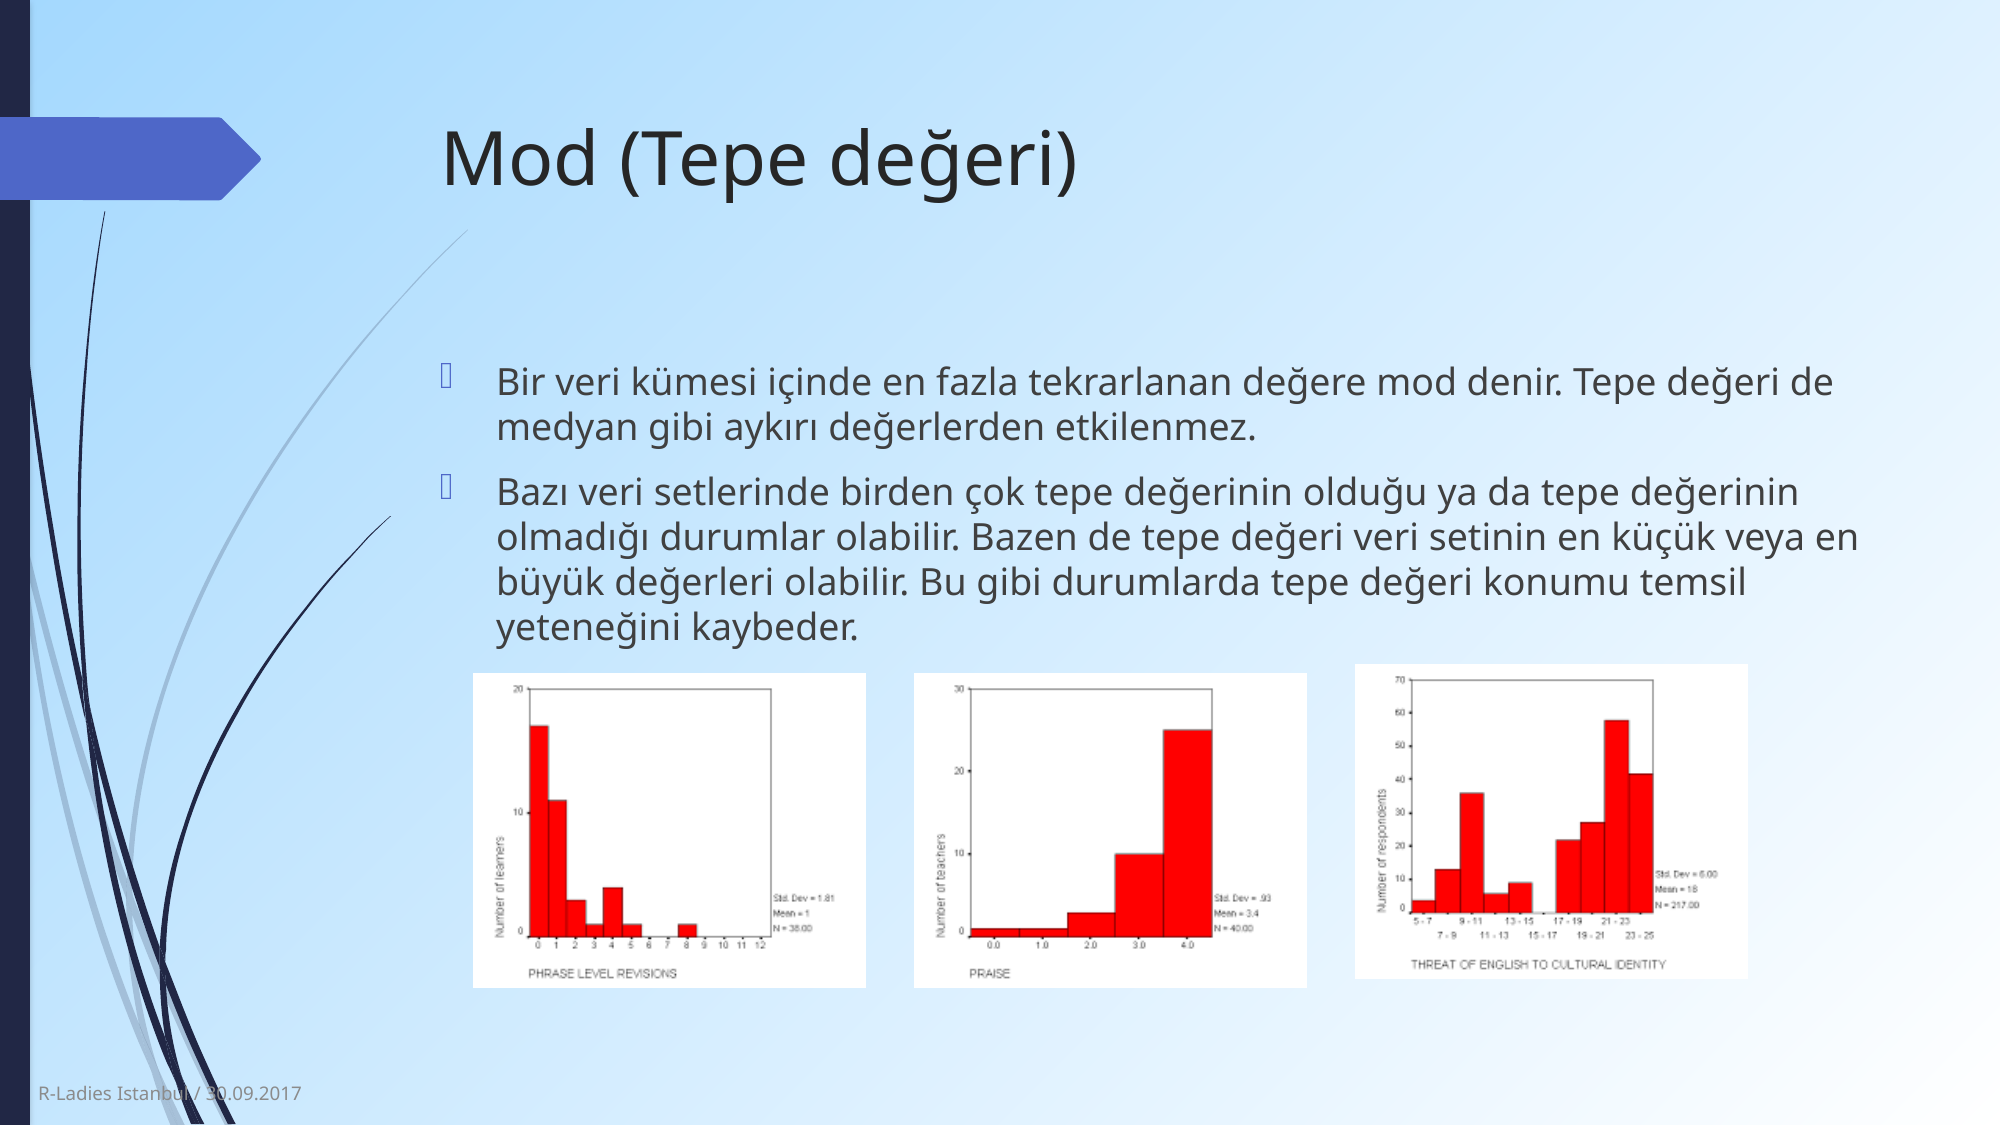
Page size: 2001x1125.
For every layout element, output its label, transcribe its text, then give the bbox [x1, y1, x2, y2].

picture [913, 673, 1307, 989]
picture [1354, 664, 1748, 980]
title Mod (Tepe değeri) [425, 102, 1888, 313]
list Bir veri kümesi içinde en fazla tekrarlanan değere mod denir. Tepe değeri de medyan gibi aykırı değerlerden etkilenmez. Bazı veri setlerinde birden çok tepe değerinin olduğu ya da tepe değerinin olmadığı durumlar olabilir. Bazen de tepe değeri veri setinin en küçük veya en büyük değerleri olabilir. Bu gibi durumlarda tepe değeri konumu temsil yeteneğini kaybeder. [424, 350, 1888, 970]
picture [473, 673, 866, 989]
footer R-Ladies Istanbul / 30.09.2017 [23, 1062, 1273, 1123]
